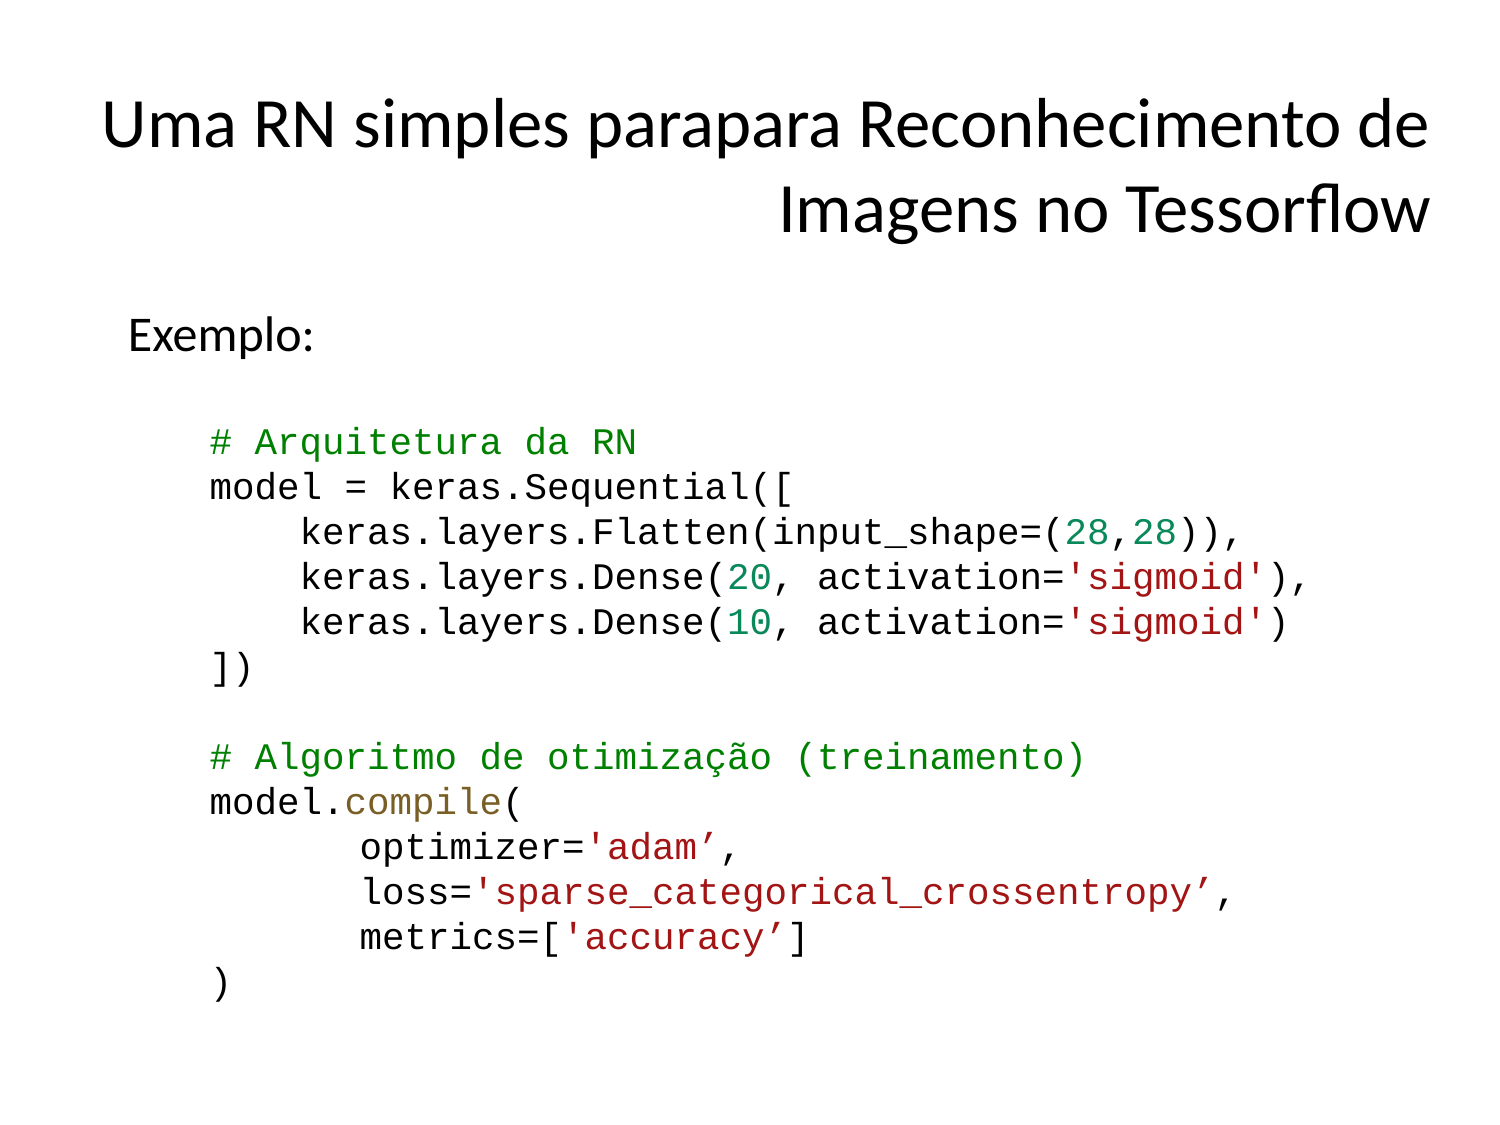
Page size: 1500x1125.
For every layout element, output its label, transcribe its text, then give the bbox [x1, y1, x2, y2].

text_box # Arquitetura da RN model = keras.Sequential([ keras.layers.Flatten(input_shape=(28,28)), keras.layers.Dense(20, activation='sigmoid'), keras.layers.Dense(10, activation='sigmoid') ]) # Algoritmo de otimização (treinamento) model.compile( optimizer='adam’, loss='sparse_categorical_crossentropy’, metrics=['accuracy’] ) [194, 409, 1400, 1009]
text_box Exemplo: [113, 294, 331, 370]
title Uma RN simples parapara Reconhecimento de Imagens no Tessorflow [75, 67, 1447, 256]
